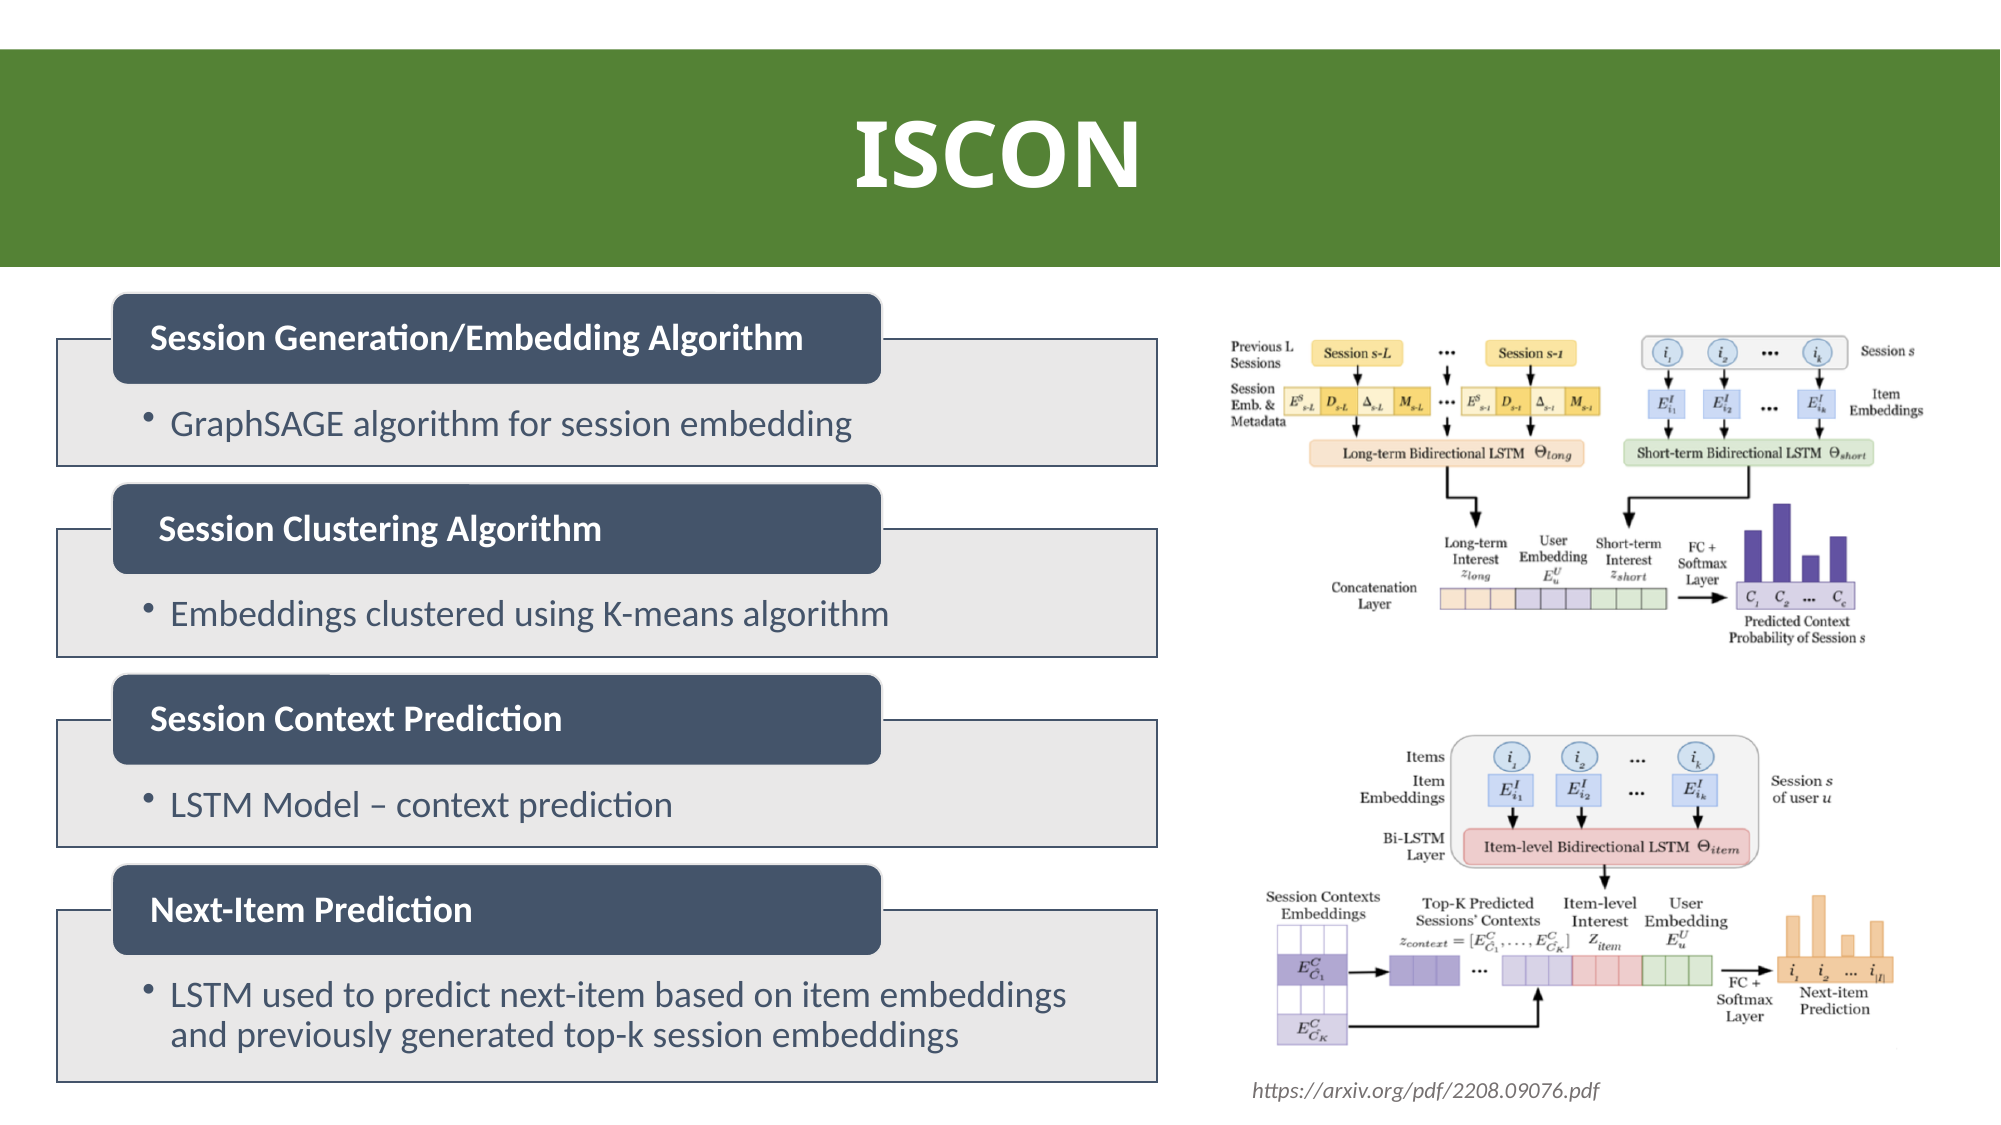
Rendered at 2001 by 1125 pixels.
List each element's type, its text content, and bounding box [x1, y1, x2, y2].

picture [1201, 290, 1943, 660]
text_box https://arxiv.org/pdf/2208.09076.pdf [1237, 1068, 1650, 1111]
picture [1241, 699, 1943, 1061]
title ISCON [0, 49, 2000, 267]
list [56, 290, 1158, 1085]
